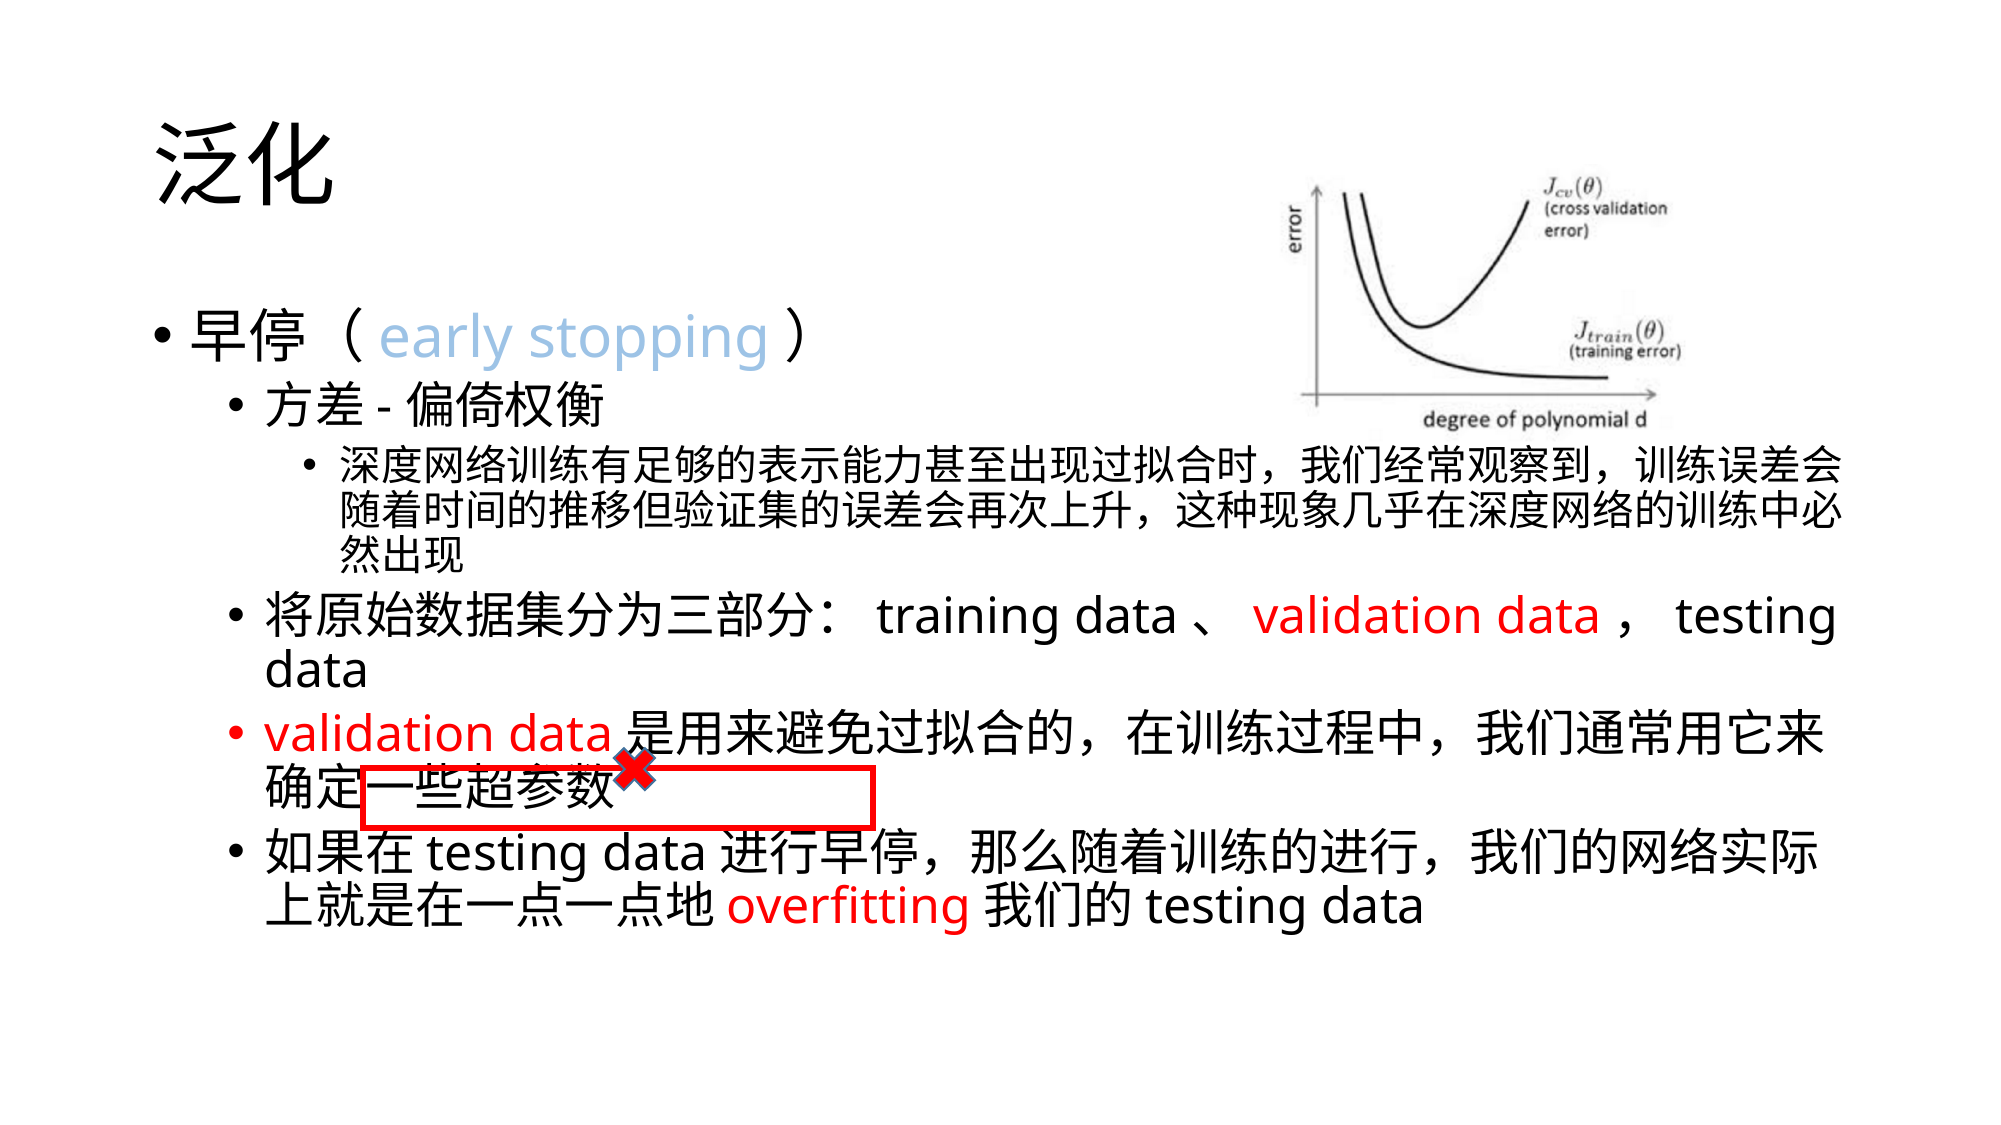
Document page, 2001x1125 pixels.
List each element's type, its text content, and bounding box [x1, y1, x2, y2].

picture [1273, 157, 1691, 442]
title 泛化 [137, 59, 1863, 278]
text_box [362, 767, 874, 829]
list 早停（early stopping） 方差-偏倚权衡 深度网络训练有足够的表示能力甚至出现过拟合时，我们经常观察到，训练误差会随着时间的推移但验证集的误差会再次上升，这种现象几乎在深度网络的训练中必然出现 将原始数据集分为三部分：training data、validation data，testing data validation data是用来避免过拟合的，在训练过程中，我们通常用它来确定一些超参数 如果在testing data进行早停，那么随着训练的进行，我们的网络实际上就是在一点一点地overfitting我们的testing data [137, 299, 1863, 1014]
text_box [612, 746, 657, 792]
